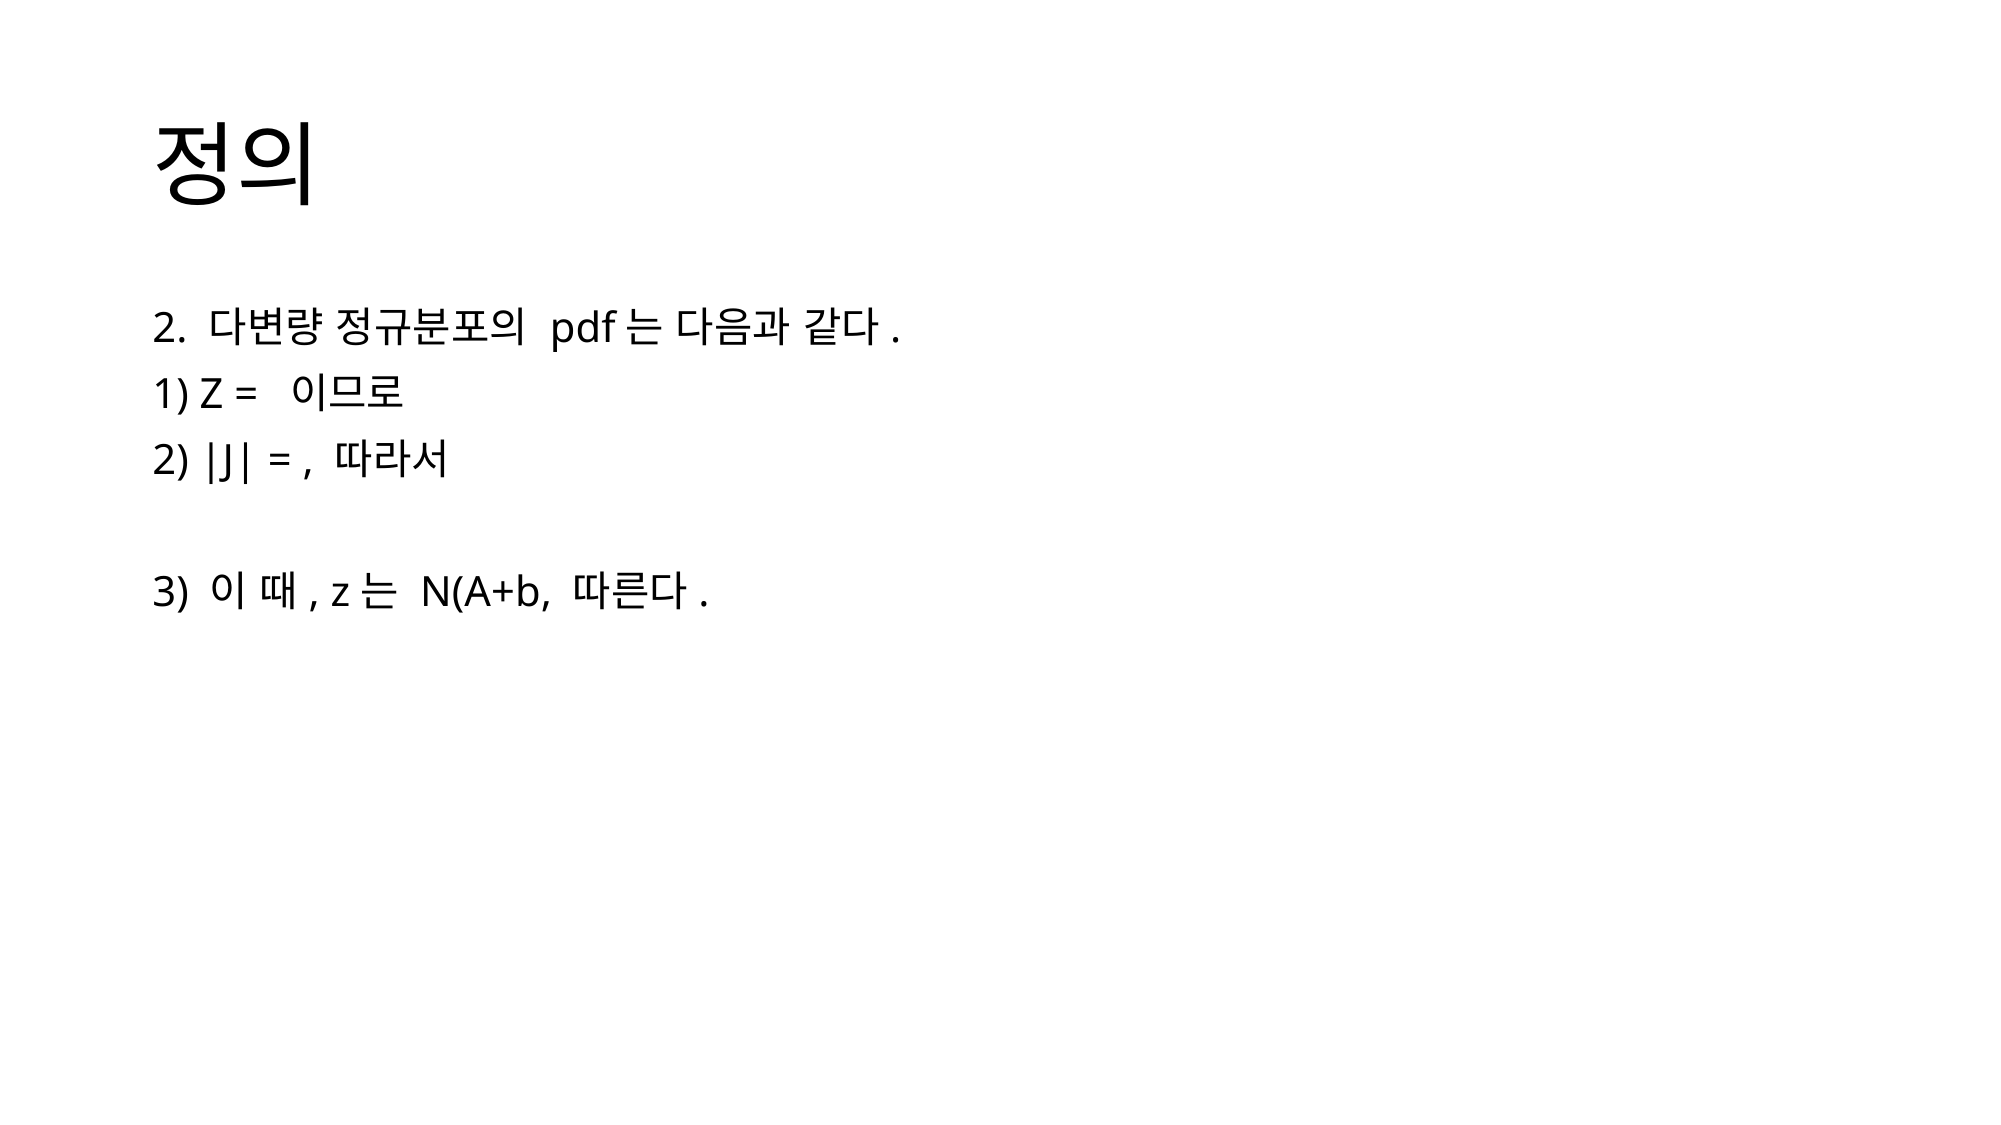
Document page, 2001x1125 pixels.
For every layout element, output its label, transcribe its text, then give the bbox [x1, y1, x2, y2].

title 정의 [137, 59, 1863, 278]
